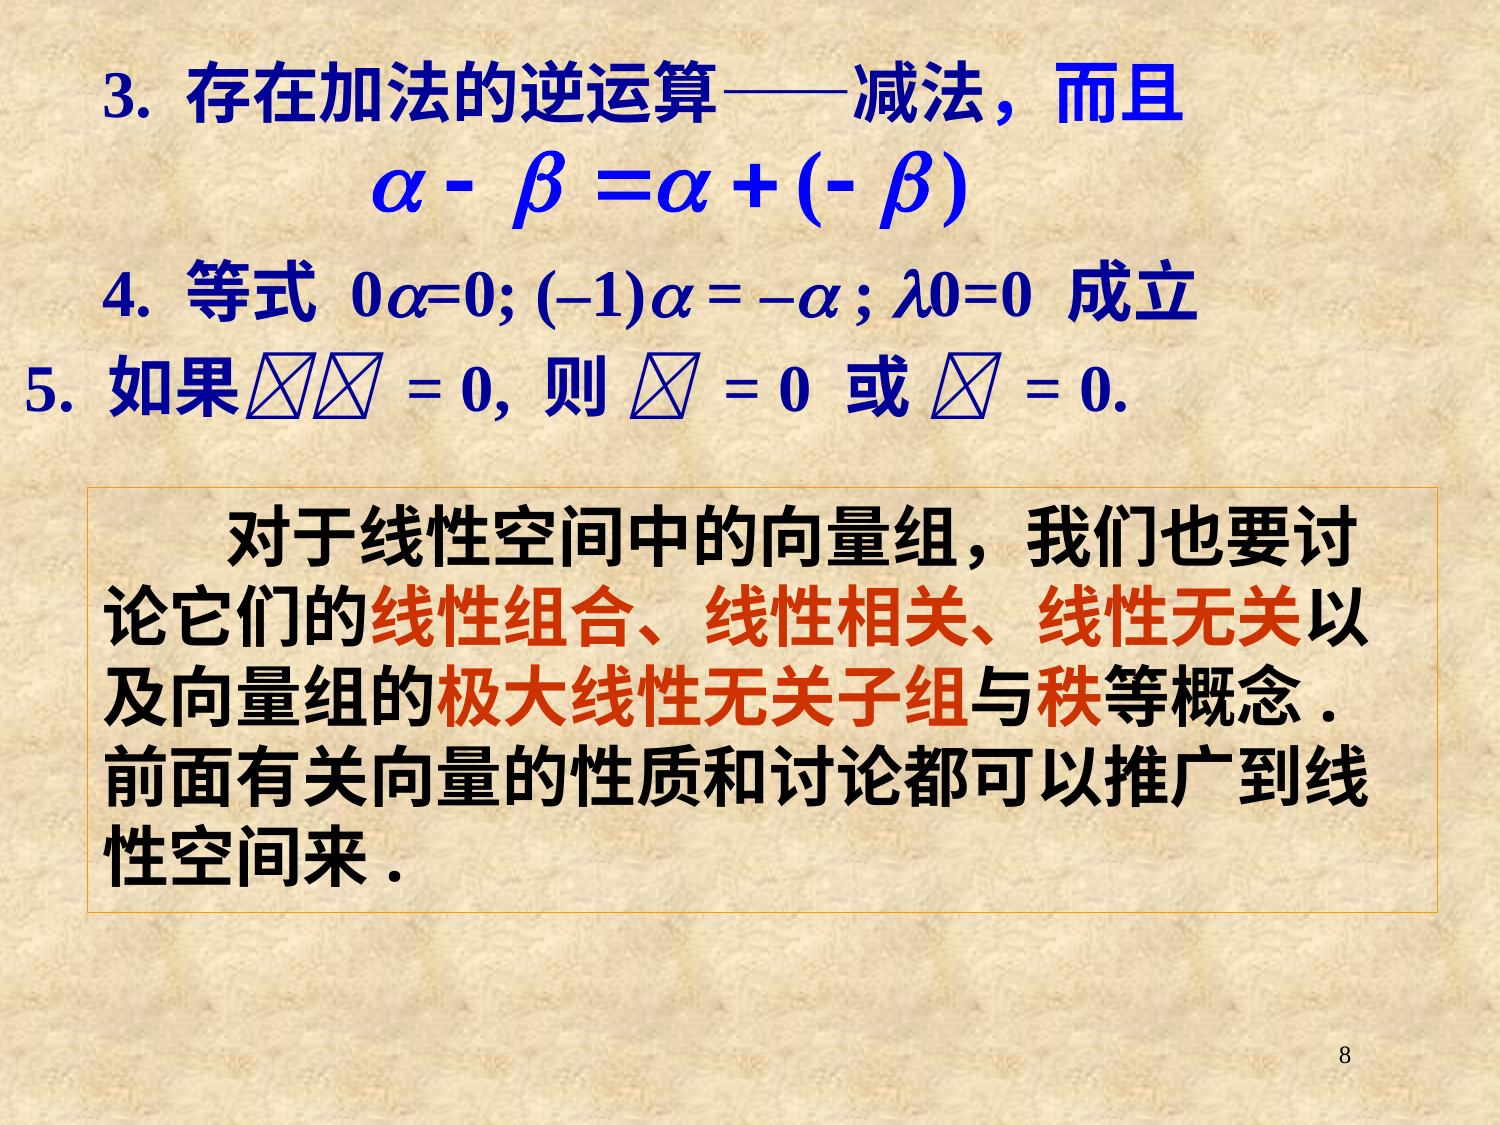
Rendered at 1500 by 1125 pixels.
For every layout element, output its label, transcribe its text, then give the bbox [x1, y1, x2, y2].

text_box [362, 137, 981, 247]
text_box 5. 如果 = 0, 则  = 0 或  = 0. [10, 337, 1145, 433]
list 对于线性空间中的向量组，我们也要讨论它们的线性组合、线性相关、线性无关以及向量组的极大线性无关子组与秩等概念. 前面有关向量的性质和讨论都可以推广到线性空间来. [87, 487, 1438, 913]
picture [0, 0, 1500, 1125]
title 3. 存在加法的逆运算——减法，而且 [87, 44, 1438, 138]
text_box 4. 等式 0=0; (–1) = – ; 0=0 成立 [87, 242, 1425, 338]
